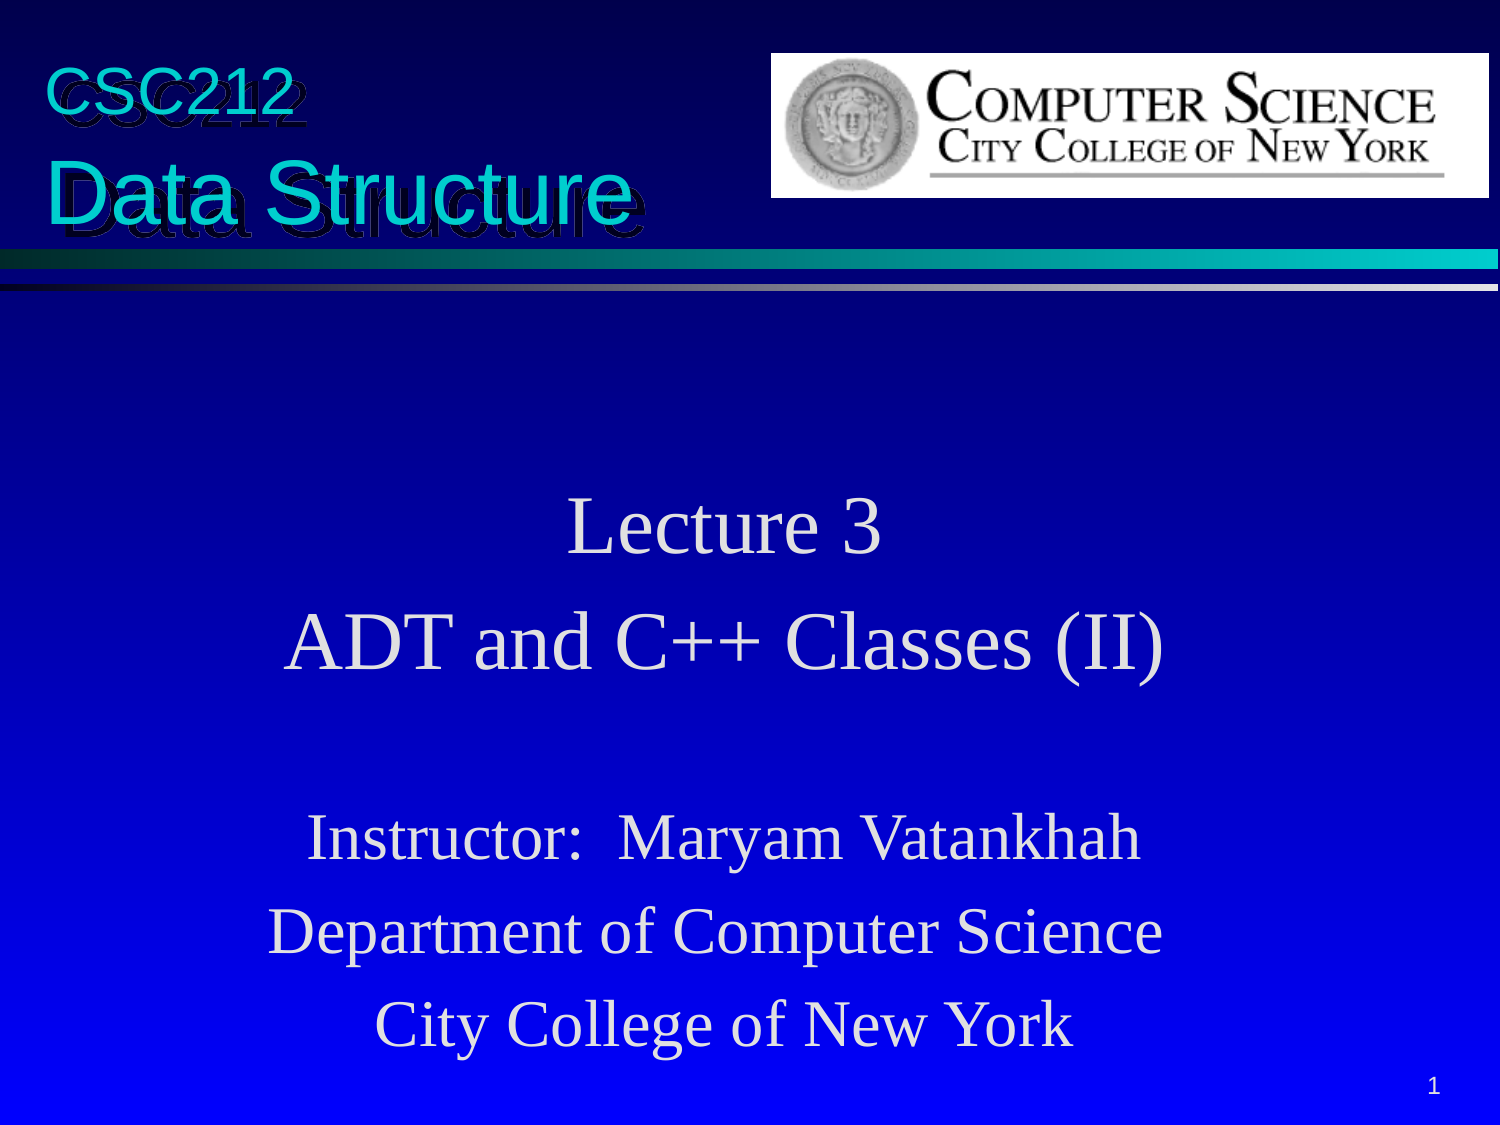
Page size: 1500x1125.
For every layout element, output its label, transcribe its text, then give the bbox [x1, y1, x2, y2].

picture [771, 53, 1489, 198]
subtitle Lecture 3 ADT and C++ Classes (II) Instructor: Maryam Vatankhah Department of Computer Science City College of New York [136, 461, 1313, 988]
title CSC212 Data Structure [29, 36, 1500, 338]
